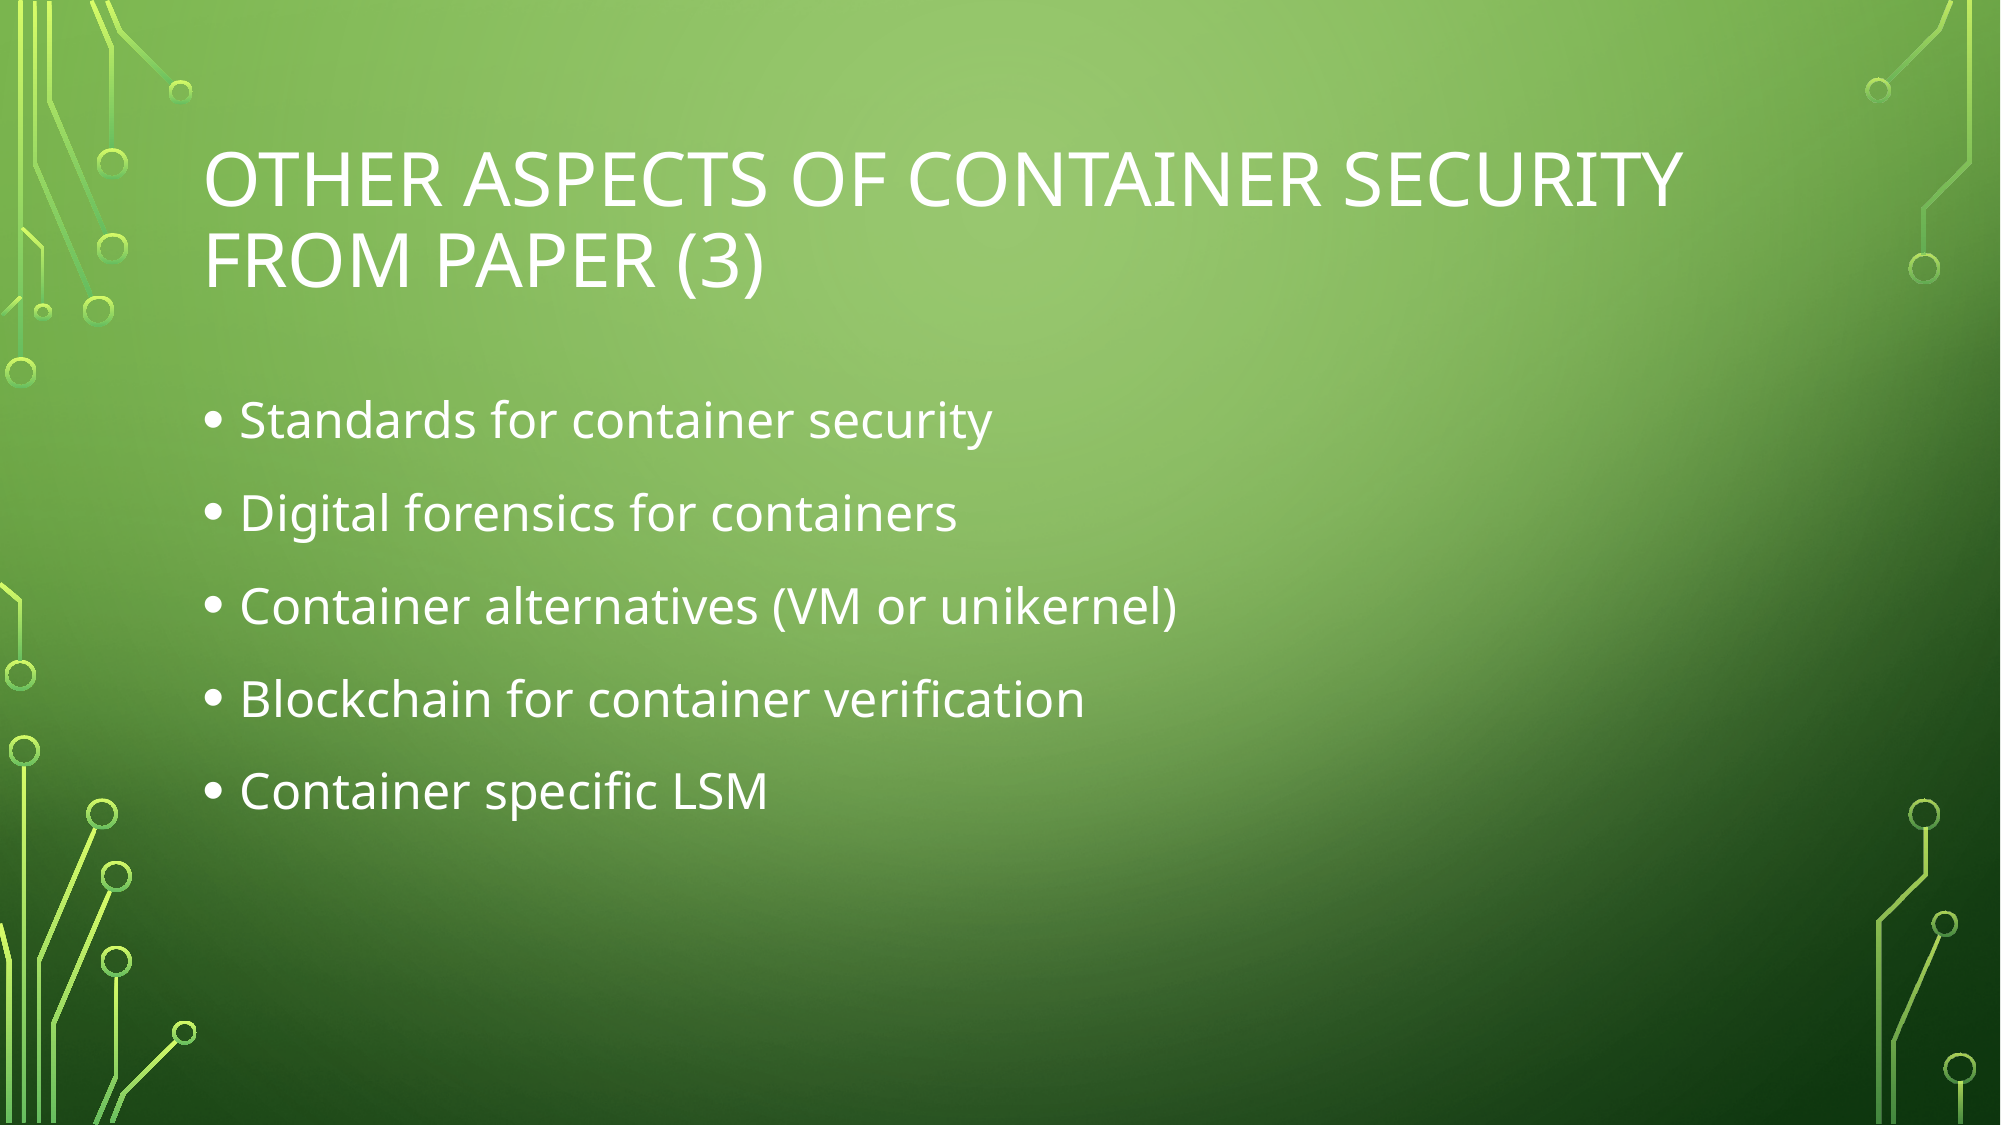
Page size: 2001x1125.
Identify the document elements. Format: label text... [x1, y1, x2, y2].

list Standards for container security Digital forensics for containers Container alternatives (VM or unikernel) Blockchain for container verification Container specific LSM [187, 369, 1813, 950]
title Other aspects of container security from Paper (3) [187, 101, 1813, 344]
